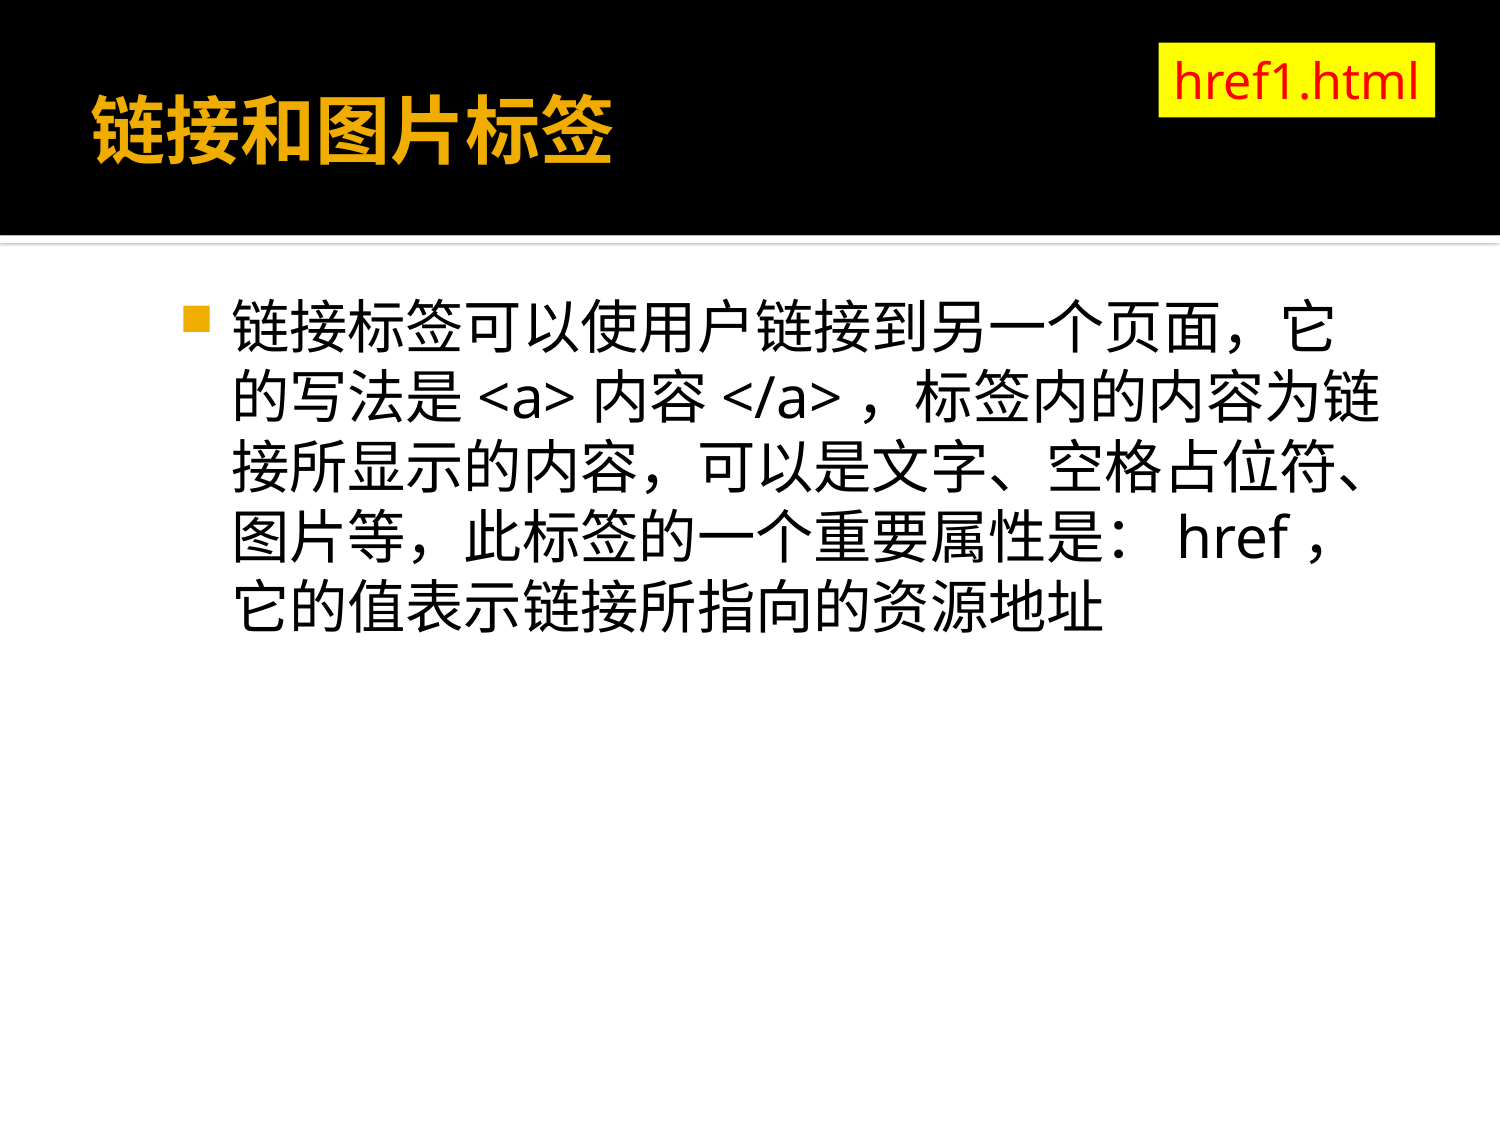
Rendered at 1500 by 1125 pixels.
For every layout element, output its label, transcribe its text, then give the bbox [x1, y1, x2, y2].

title 链接和图片标签 [75, 25, 1425, 231]
text_box href1.html [1158, 42, 1436, 118]
list 链接标签可以使用户链接到另一个页面，它的写法是<a>内容</a>，标签内的内容为链接所显示的内容，可以是文字、空格占位符、图片等，此标签的一个重要属性是：href，它的值表示链接所指向的资源地址 [150, 275, 1403, 1055]
